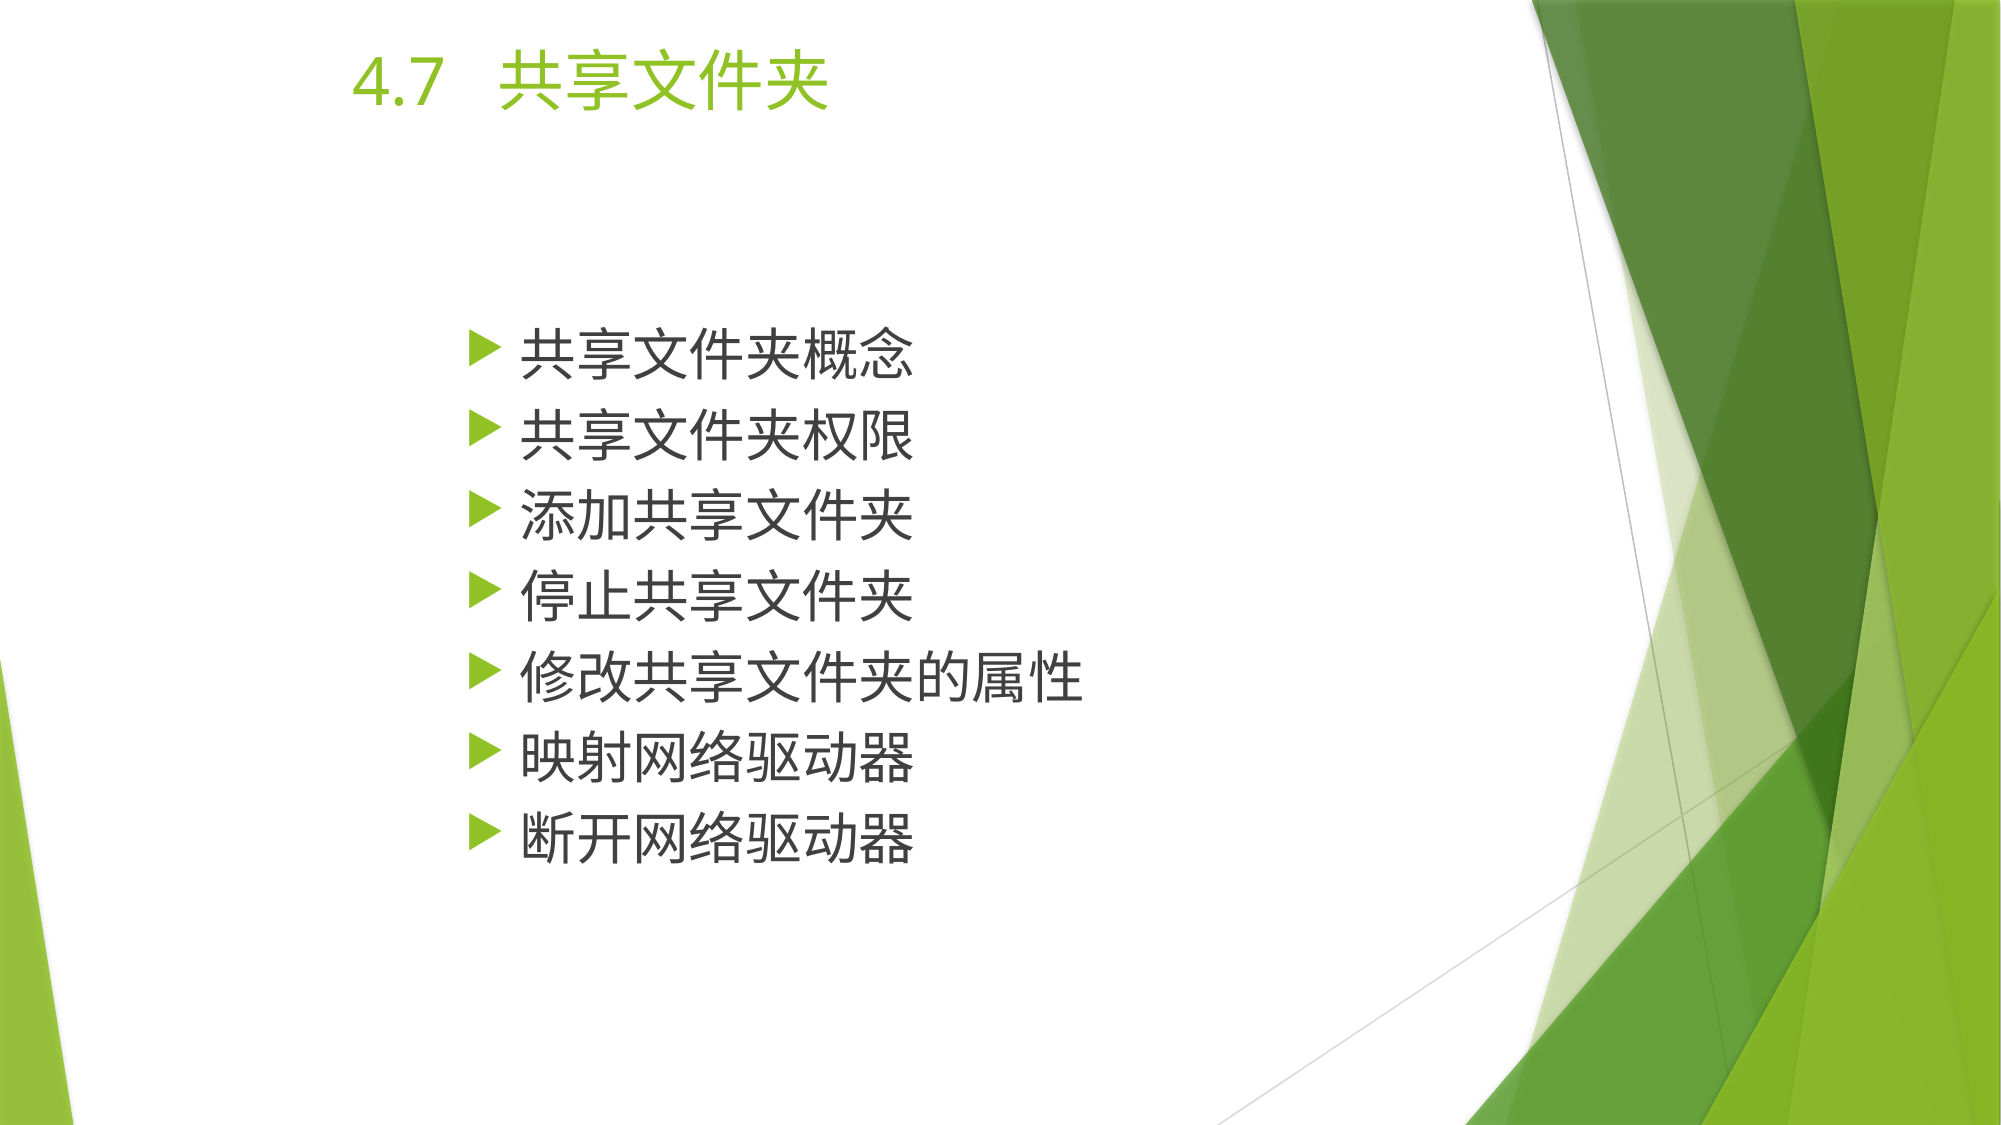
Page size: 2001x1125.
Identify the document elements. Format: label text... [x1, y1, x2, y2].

list 共享文件夹概念 共享文件夹权限 添加共享文件夹 停止共享文件夹 修改共享文件夹的属性 映射网络驱动器 断开网络驱动器 [450, 319, 1613, 882]
title 4.7 共享文件夹 [337, 31, 1613, 219]
